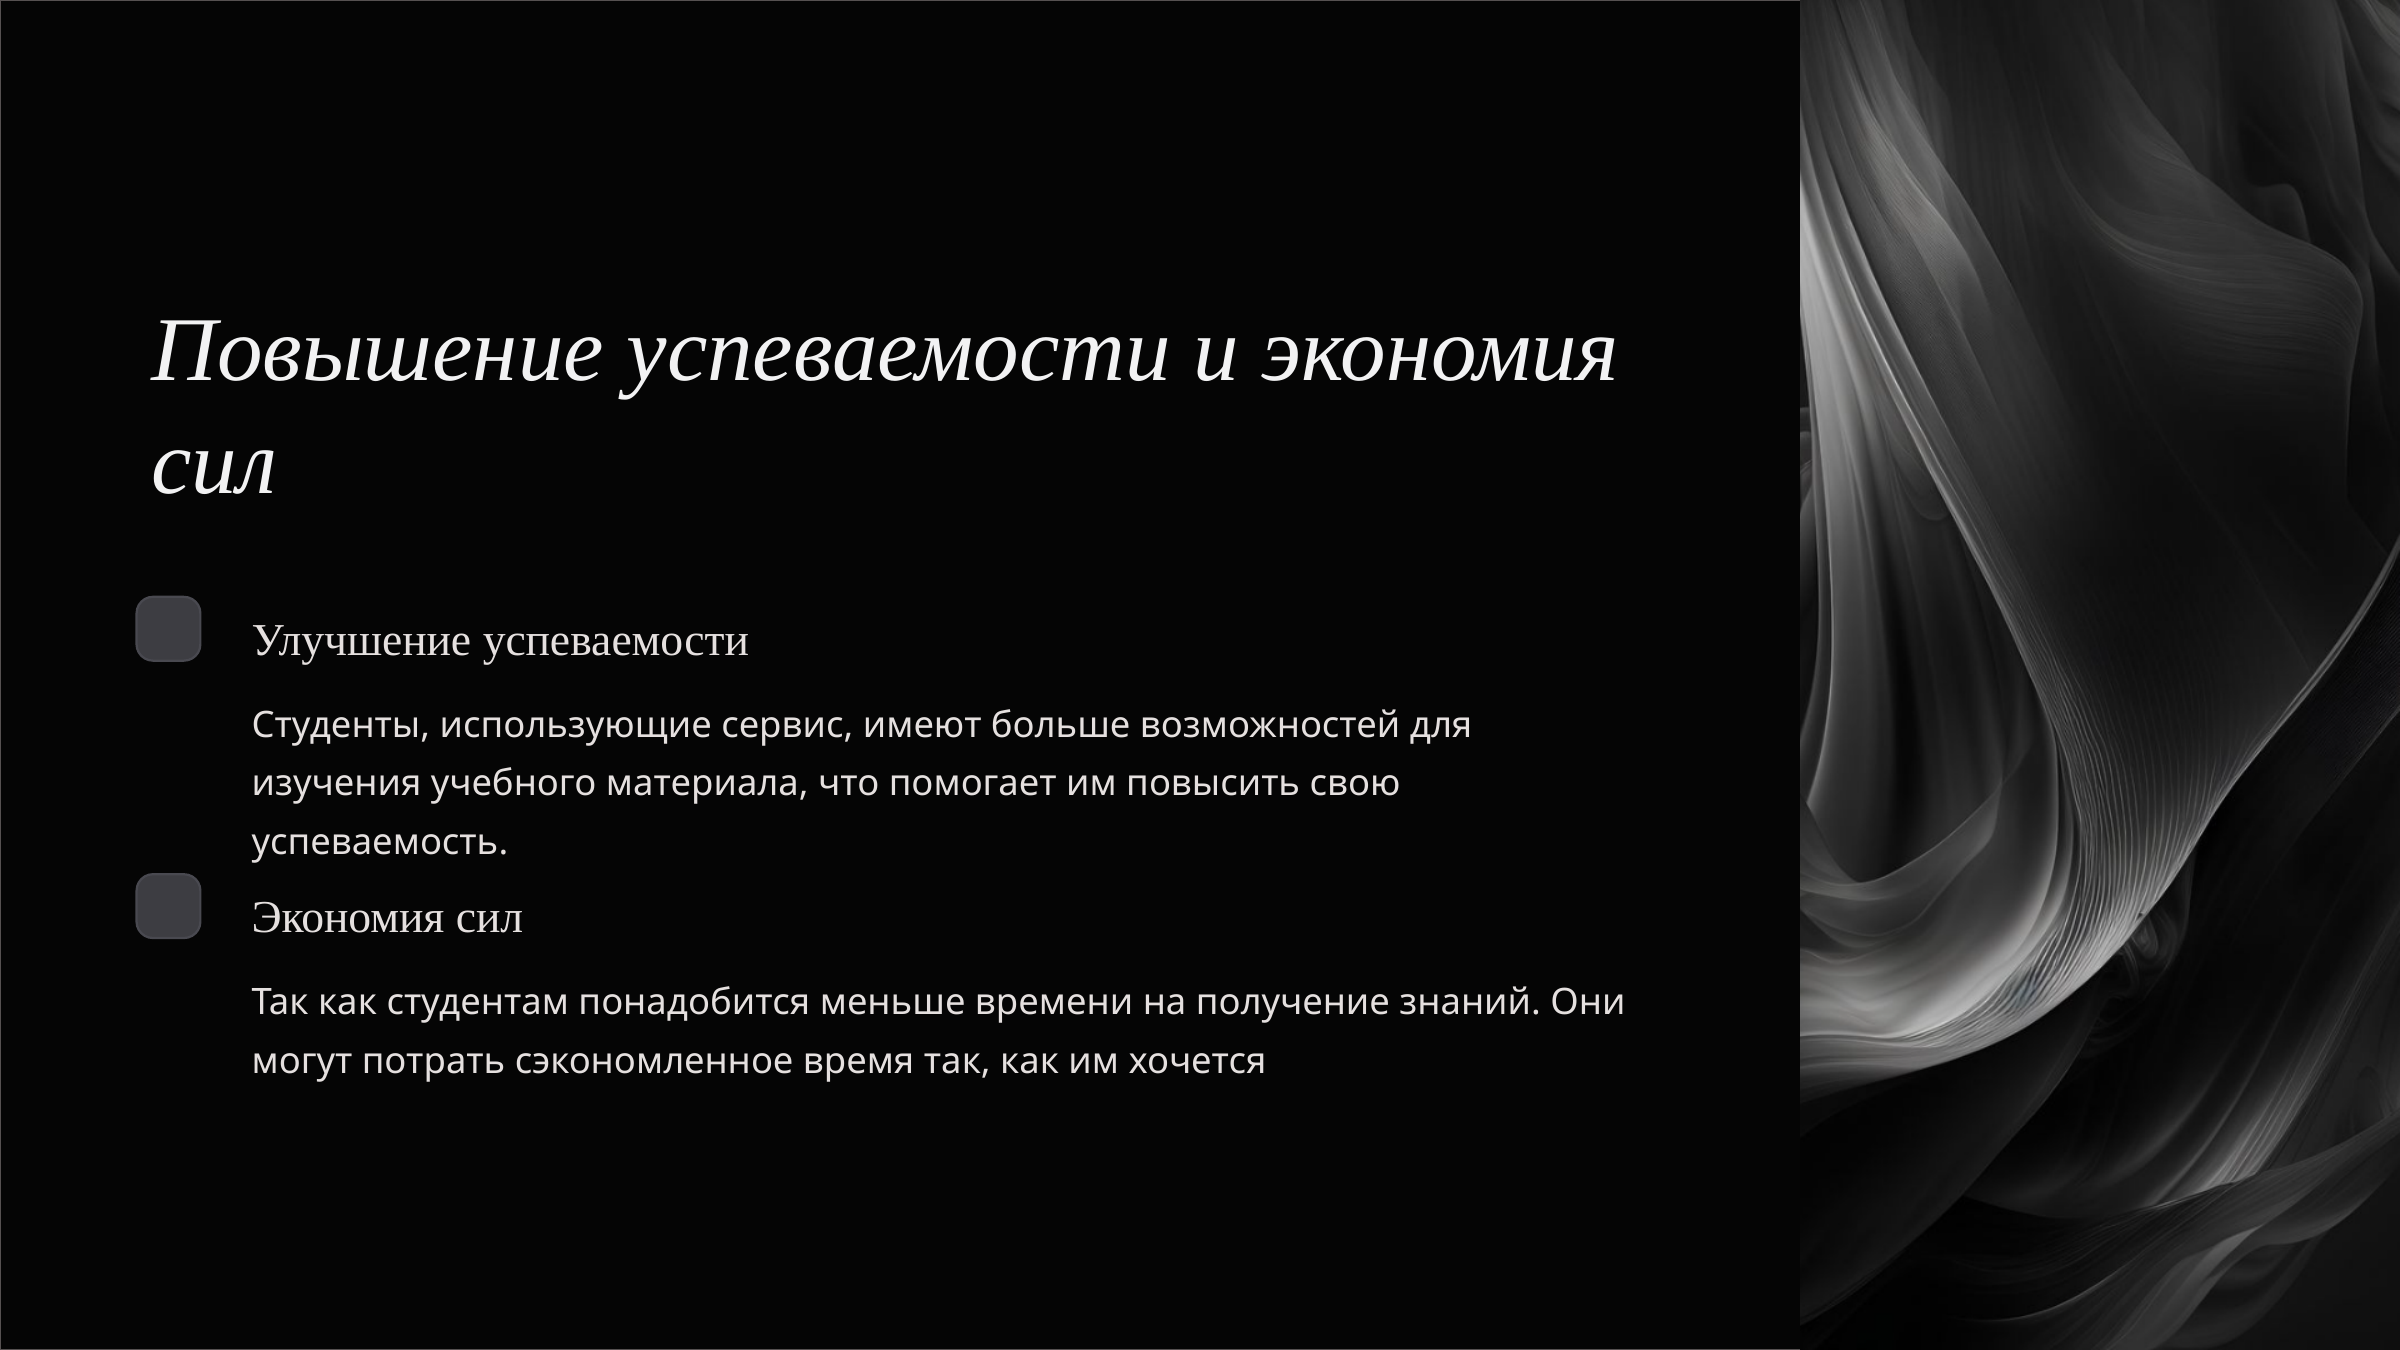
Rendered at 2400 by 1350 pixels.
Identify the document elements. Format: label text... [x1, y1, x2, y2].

text_box Повышение успеваемости и экономия сил [136, 276, 1664, 505]
picture [1799, 0, 2400, 1350]
text_box Студенты, использующие сервис, имеют больше возможностей для изучения учебного материала, что помогает им повысить свою успеваемость. [236, 679, 1664, 796]
text_box [0, 0, 1799, 1350]
text_box [136, 596, 201, 661]
text_box Улучшение успеваемости [236, 600, 786, 658]
text_box Так как студентам понадобится меньше времени на получение знаний. Они могут потрать сэкономленное время так, как им хочется [236, 956, 1664, 1073]
text_box Экономия сил [236, 877, 602, 935]
text_box [136, 874, 201, 939]
